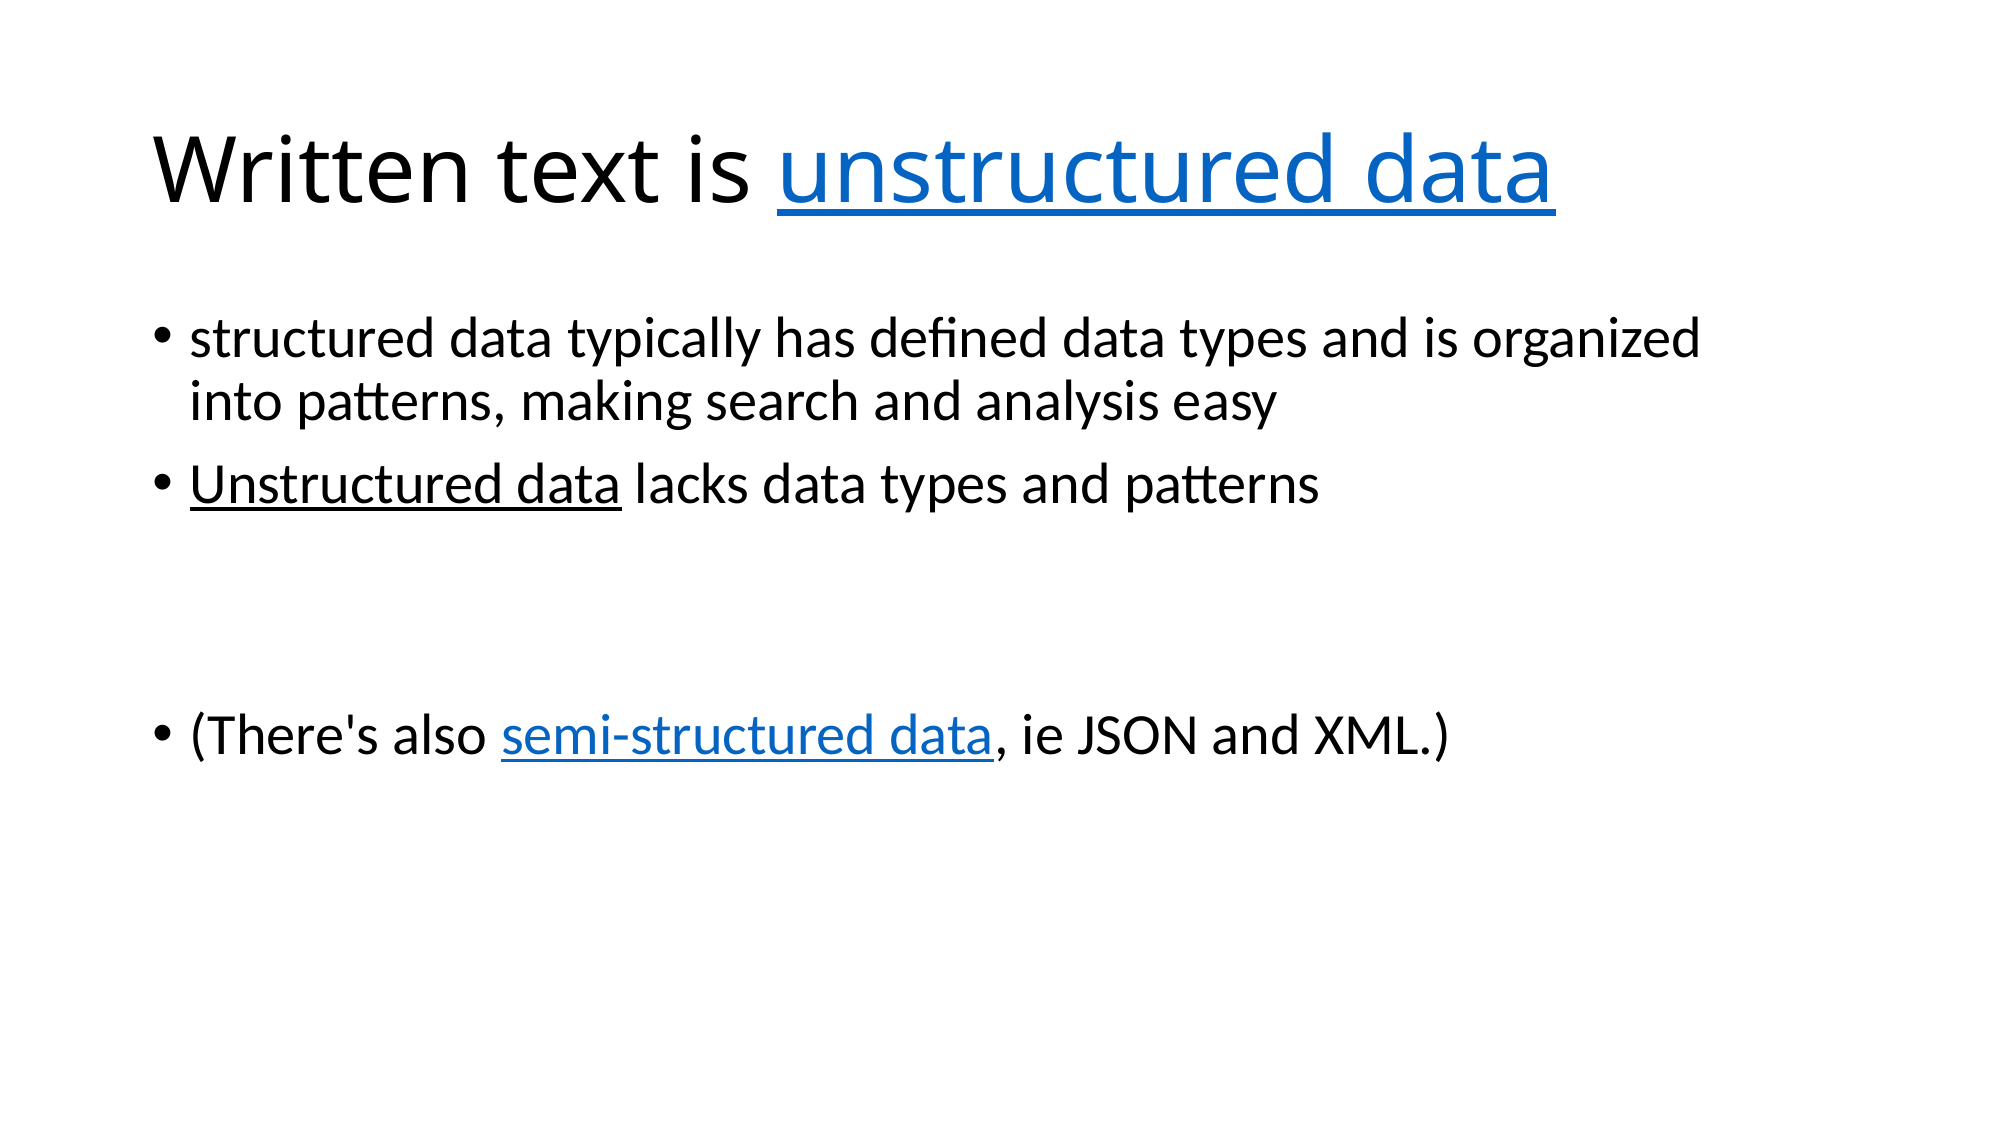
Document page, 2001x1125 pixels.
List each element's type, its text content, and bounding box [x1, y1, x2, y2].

list structured data typically has defined data types and is organized into patterns, making search and analysis easy Unstructured data lacks data types and patterns (There's also semi-structured data, ie JSON and XML.) [137, 299, 1863, 1014]
title Written text is unstructured data [137, 59, 1863, 278]
